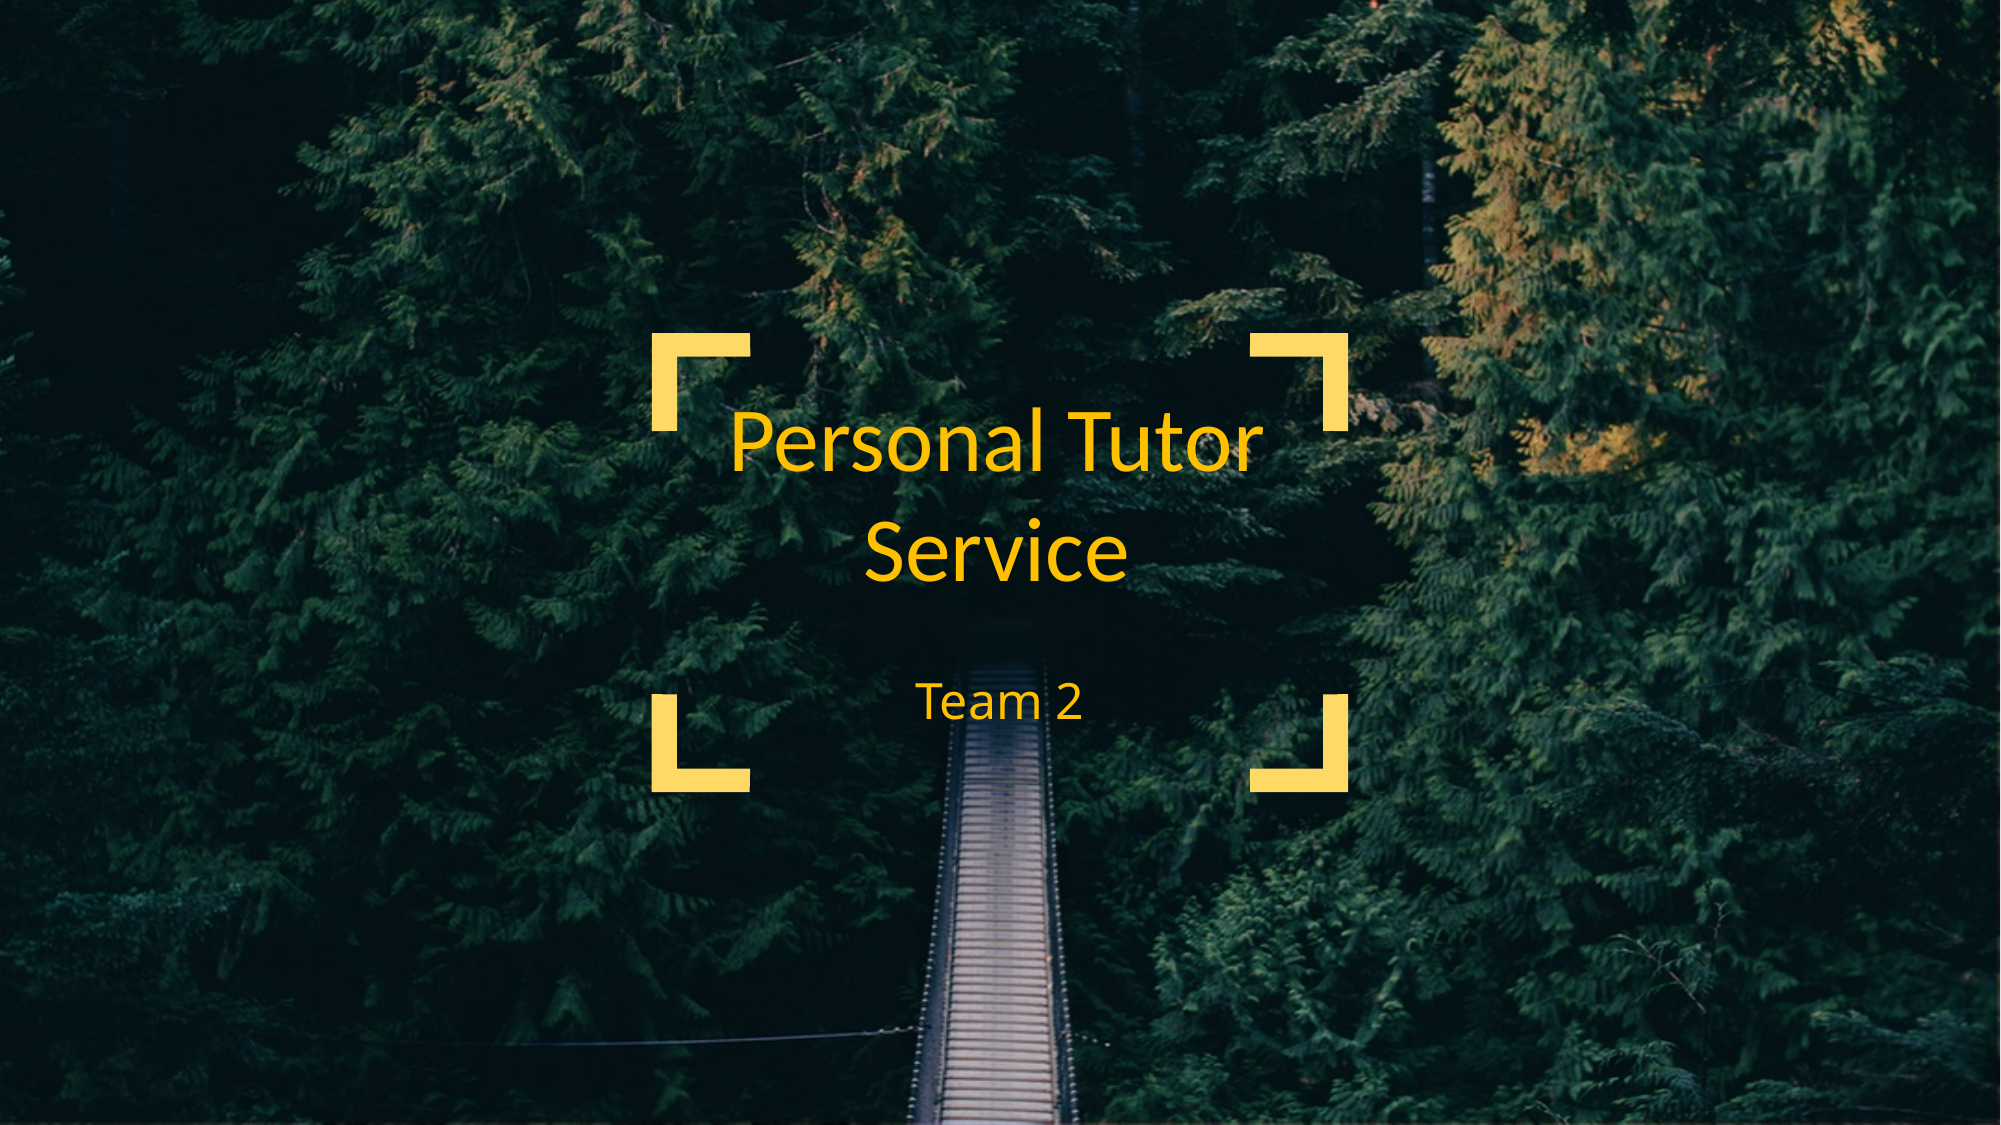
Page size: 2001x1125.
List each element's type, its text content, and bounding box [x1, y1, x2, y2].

text_box Team 2 [742, 662, 1257, 737]
text_box Personal Tutor Service [687, 372, 1307, 608]
text_box [650, 693, 752, 794]
picture [0, 0, 2001, 1125]
text_box [1248, 332, 1350, 433]
text_box [650, 332, 752, 433]
text_box [1248, 693, 1350, 794]
